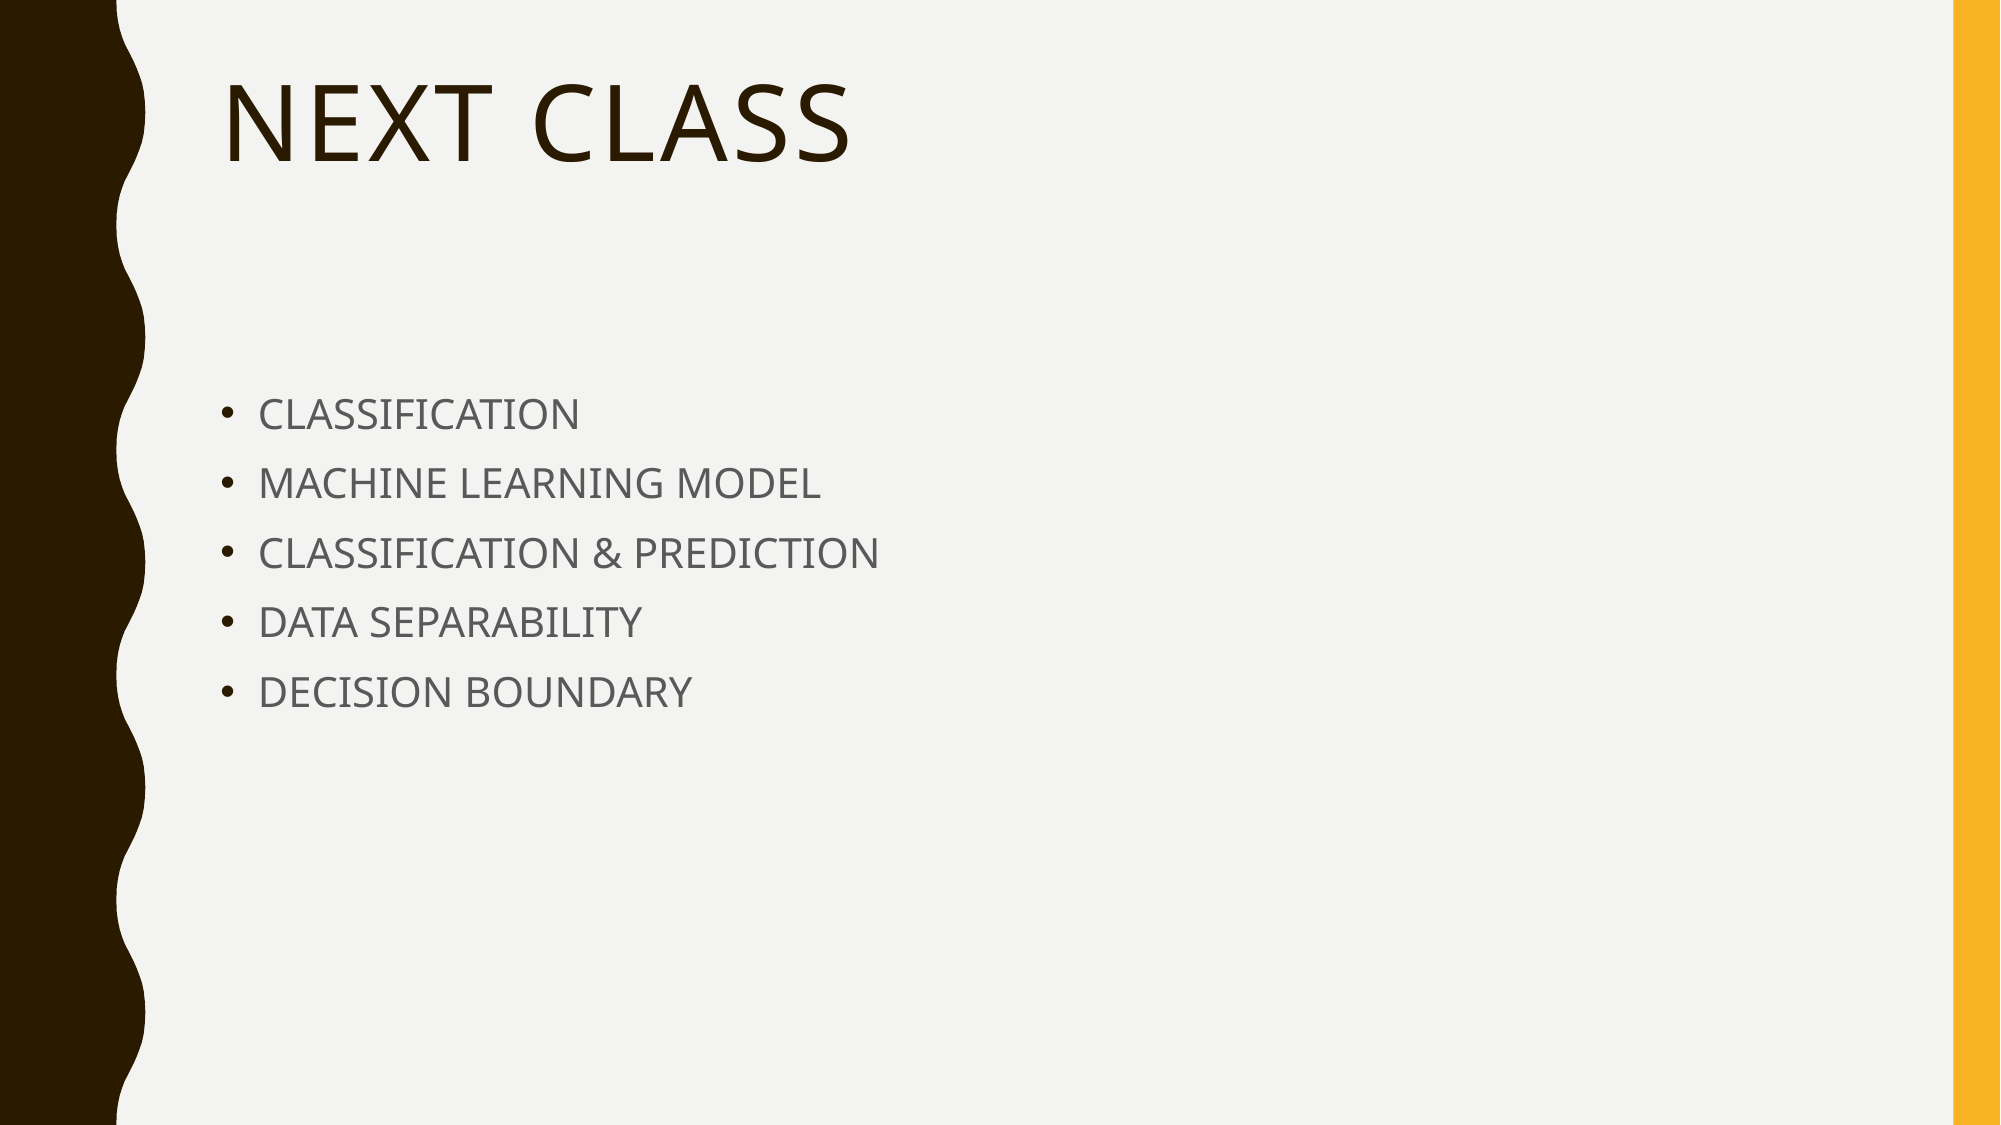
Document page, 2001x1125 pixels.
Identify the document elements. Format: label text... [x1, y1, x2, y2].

title Next class [205, 62, 1875, 308]
list CLASSIFICATION MACHINE LEARNING MODEL CLASSIFICATION & PREDICTION DATA SEPARABILITY DECISION BOUNDARY [205, 375, 1875, 965]
